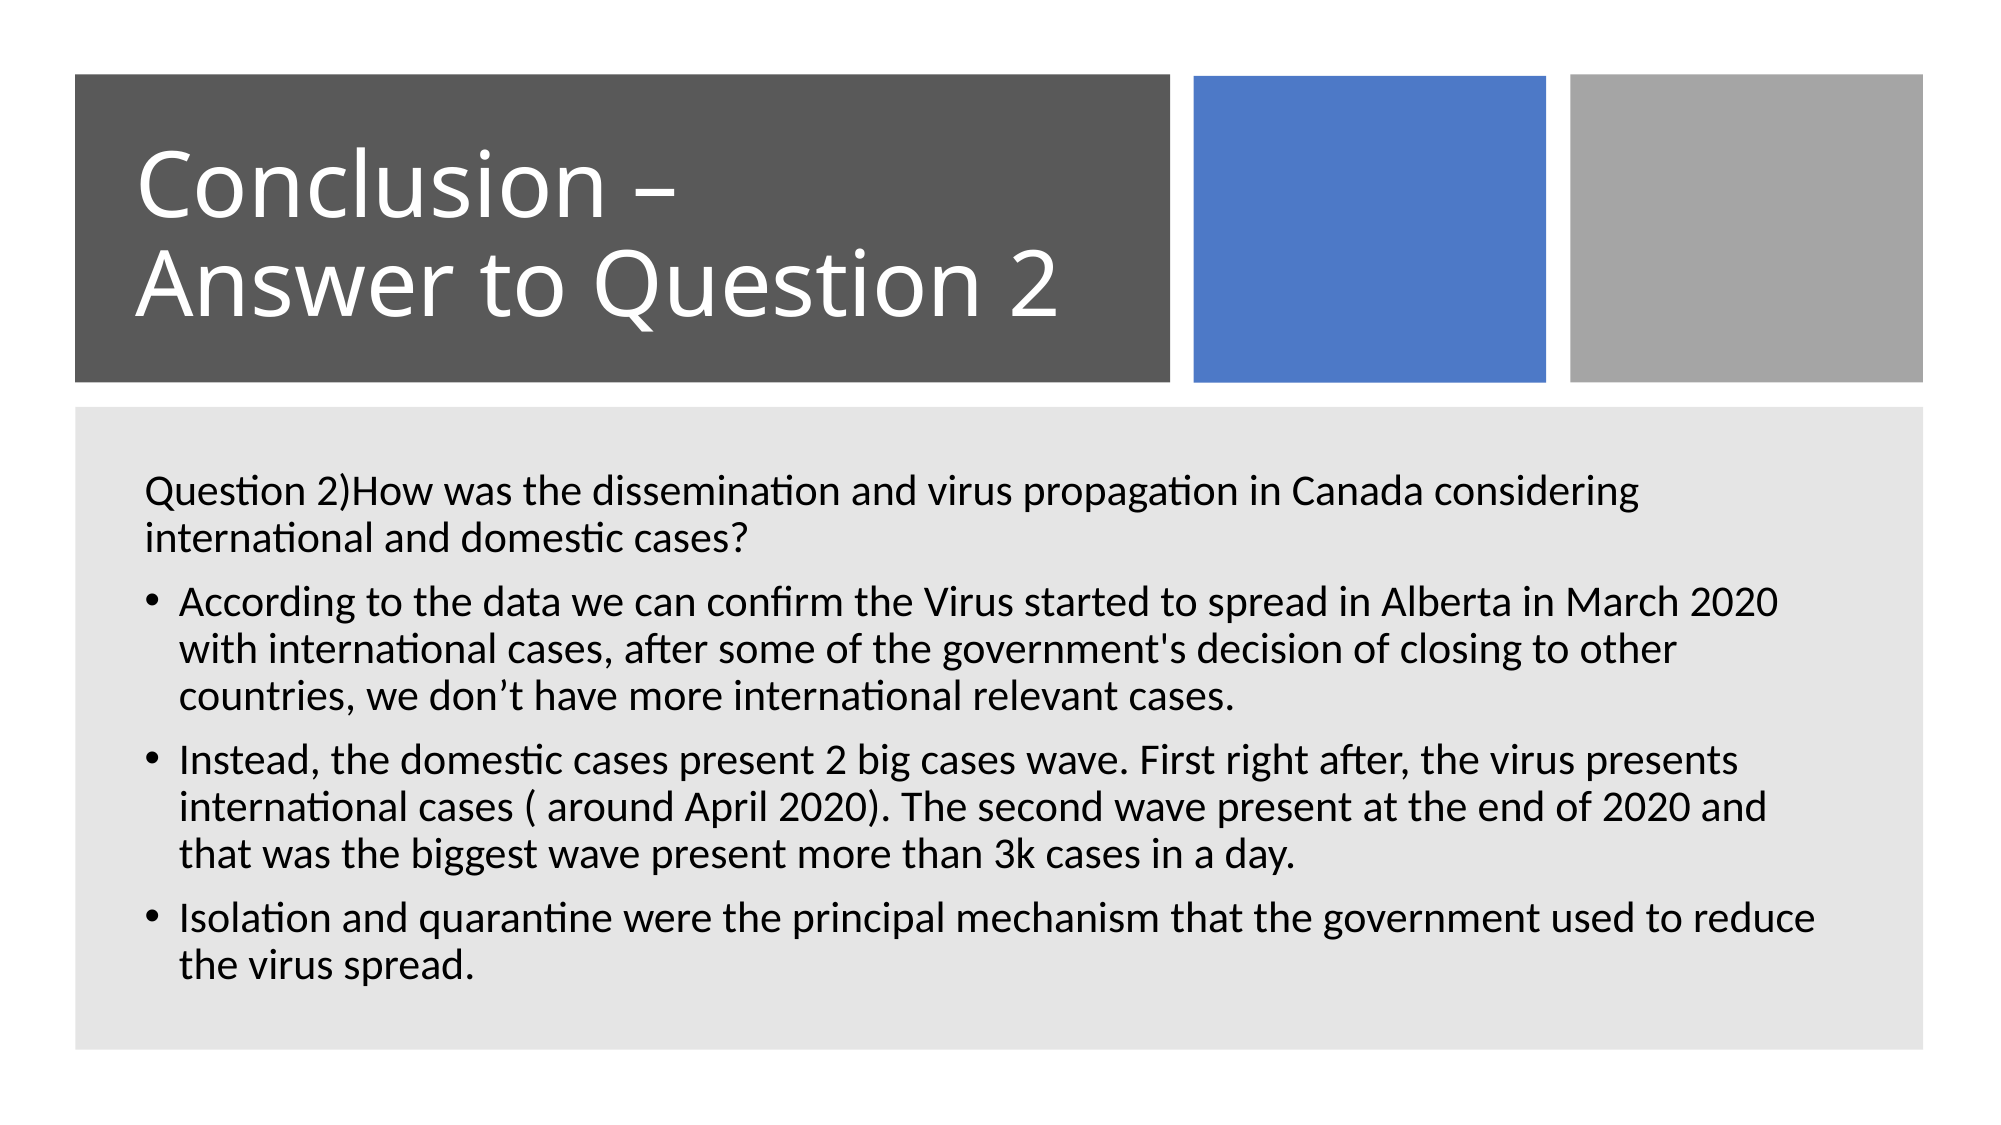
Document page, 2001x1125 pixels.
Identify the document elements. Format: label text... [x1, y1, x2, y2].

text_box [1569, 73, 1924, 383]
text_box [74, 73, 1171, 383]
text_box [1193, 75, 1547, 384]
text_box [74, 406, 1924, 1051]
title Conclusion – Answer to Question 2 [120, 120, 1119, 354]
list Question 2)How was the dissemination and virus propagation in Canada considering international and domestic cases? According to the data we can confirm the Virus started to spread in Alberta in March 2020 with international cases, after some of the government's decision of closing to other countries, we don’t have more international relevant cases. Instead, the domestic cases present 2 big cases wave. First right after, the virus presents international cases ( around April 2020). The second wave present at the end of 2020 and that was the biggest wave present more than 3k cases in a day. Isolation and quarantine were the principal mechanism that the government used to reduce the virus spread. [129, 459, 1868, 998]
